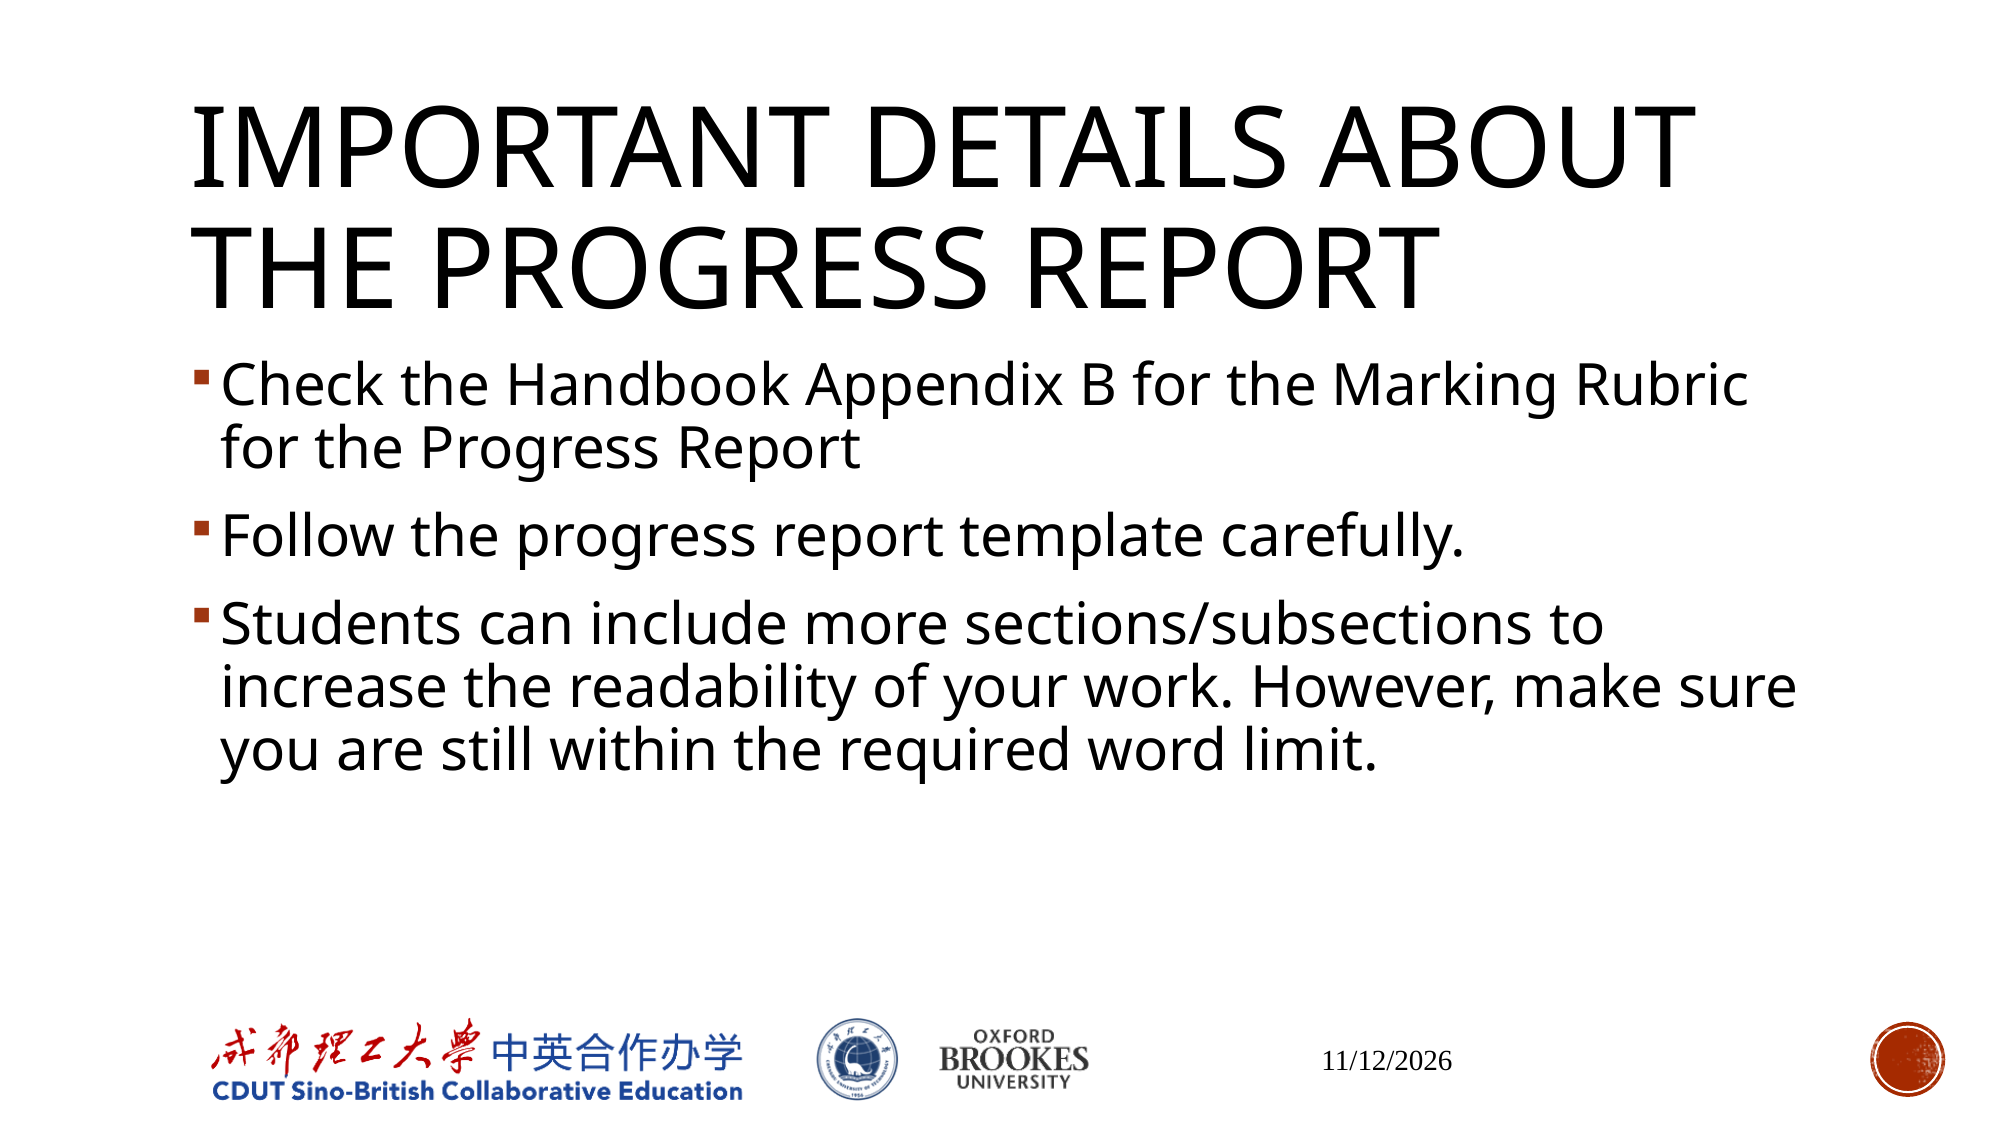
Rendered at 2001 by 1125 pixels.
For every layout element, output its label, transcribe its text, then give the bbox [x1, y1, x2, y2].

list Check the Handbook Appendix B for the Marking Rubric for the Progress Report Follow the progress report template carefully. Students can include more sections/subsections to increase the readability of your work. However, make sure you are still within the required word limit. [175, 348, 1826, 1013]
slide_number [1855, 1028, 1961, 1089]
title IMPORTANT DETAILS ABOUT THE PROGRESS REPORT [175, 79, 1826, 344]
picture [211, 1016, 1184, 1102]
slide_number [1306, 1028, 1844, 1089]
